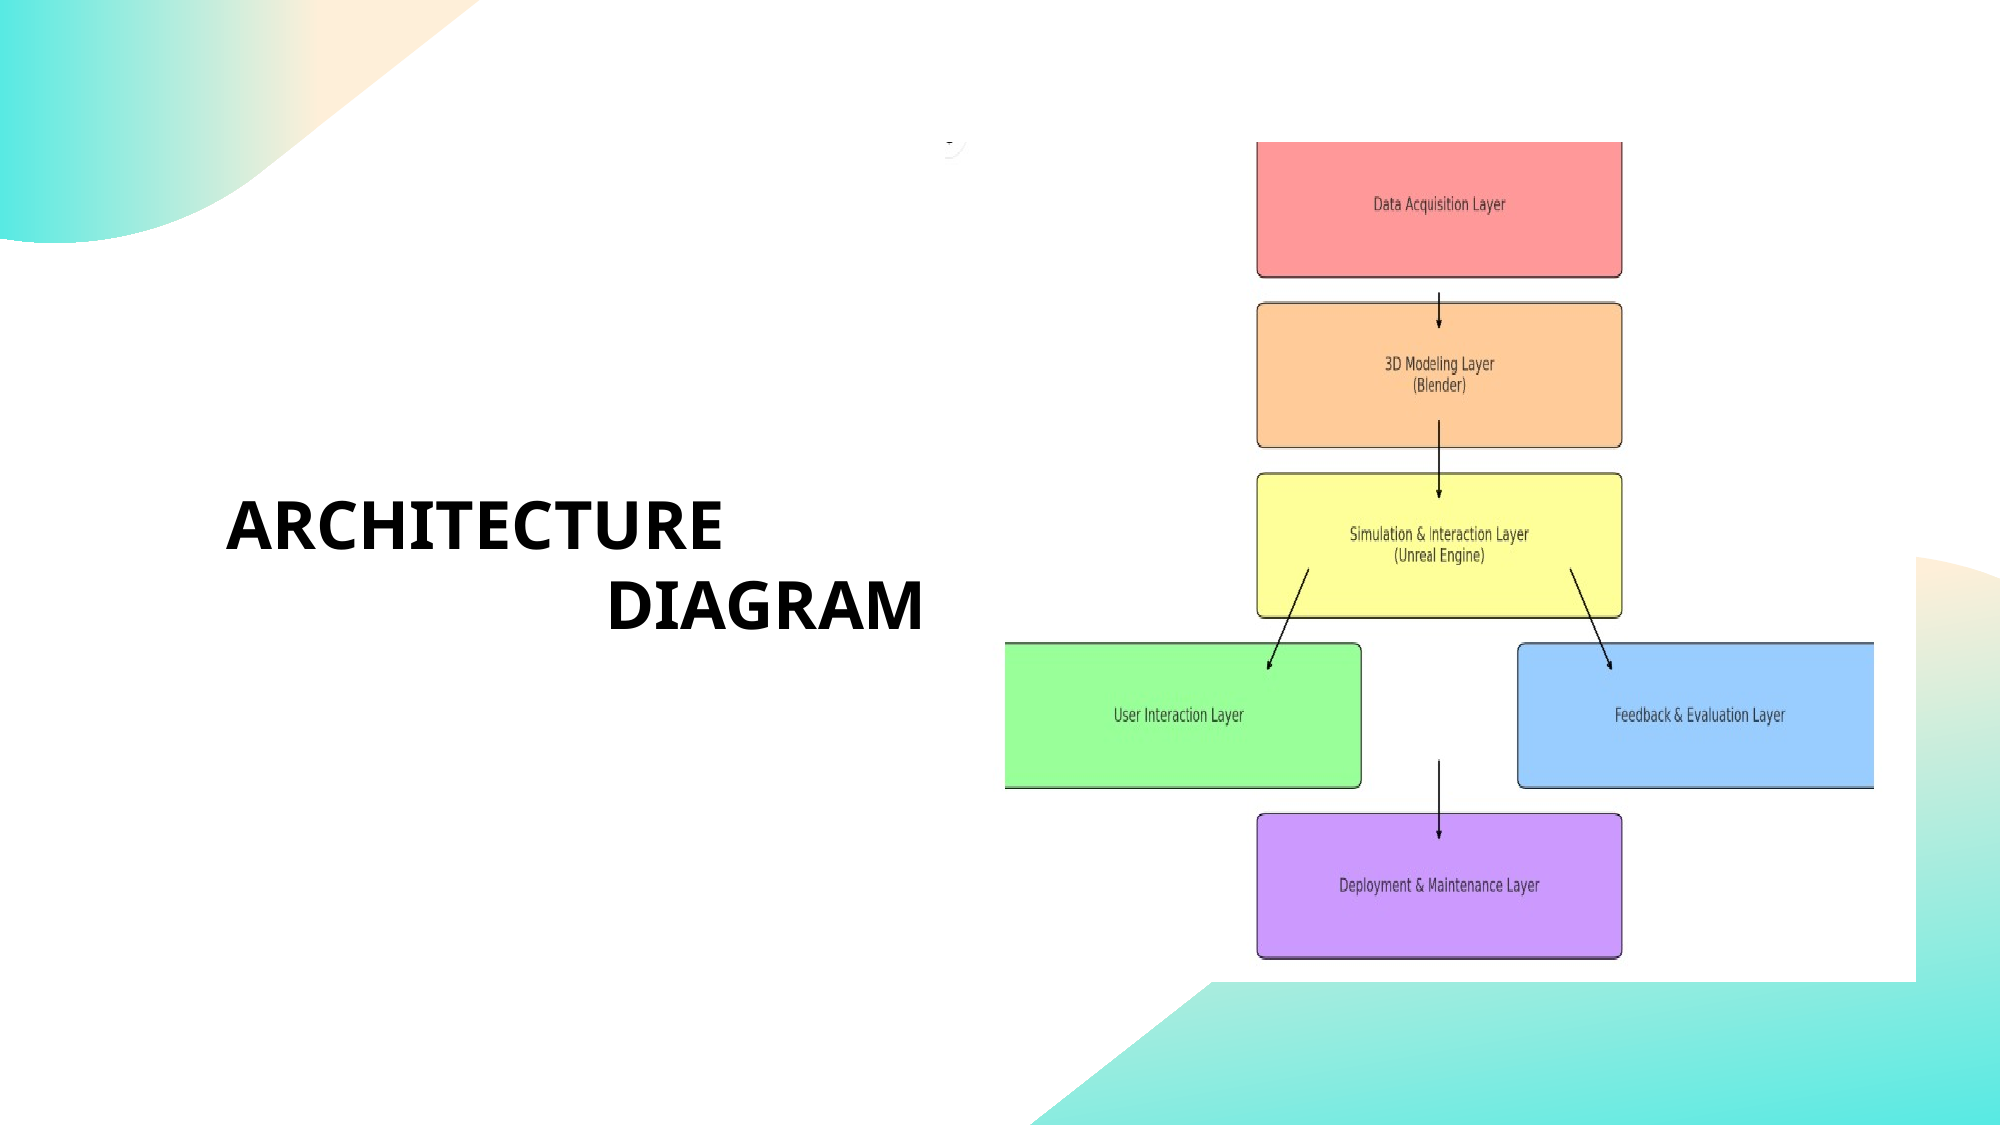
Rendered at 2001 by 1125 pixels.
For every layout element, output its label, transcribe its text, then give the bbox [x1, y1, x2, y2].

text_box ARCHITECTURE DIAGRAM [211, 475, 944, 651]
picture [944, 142, 1916, 982]
